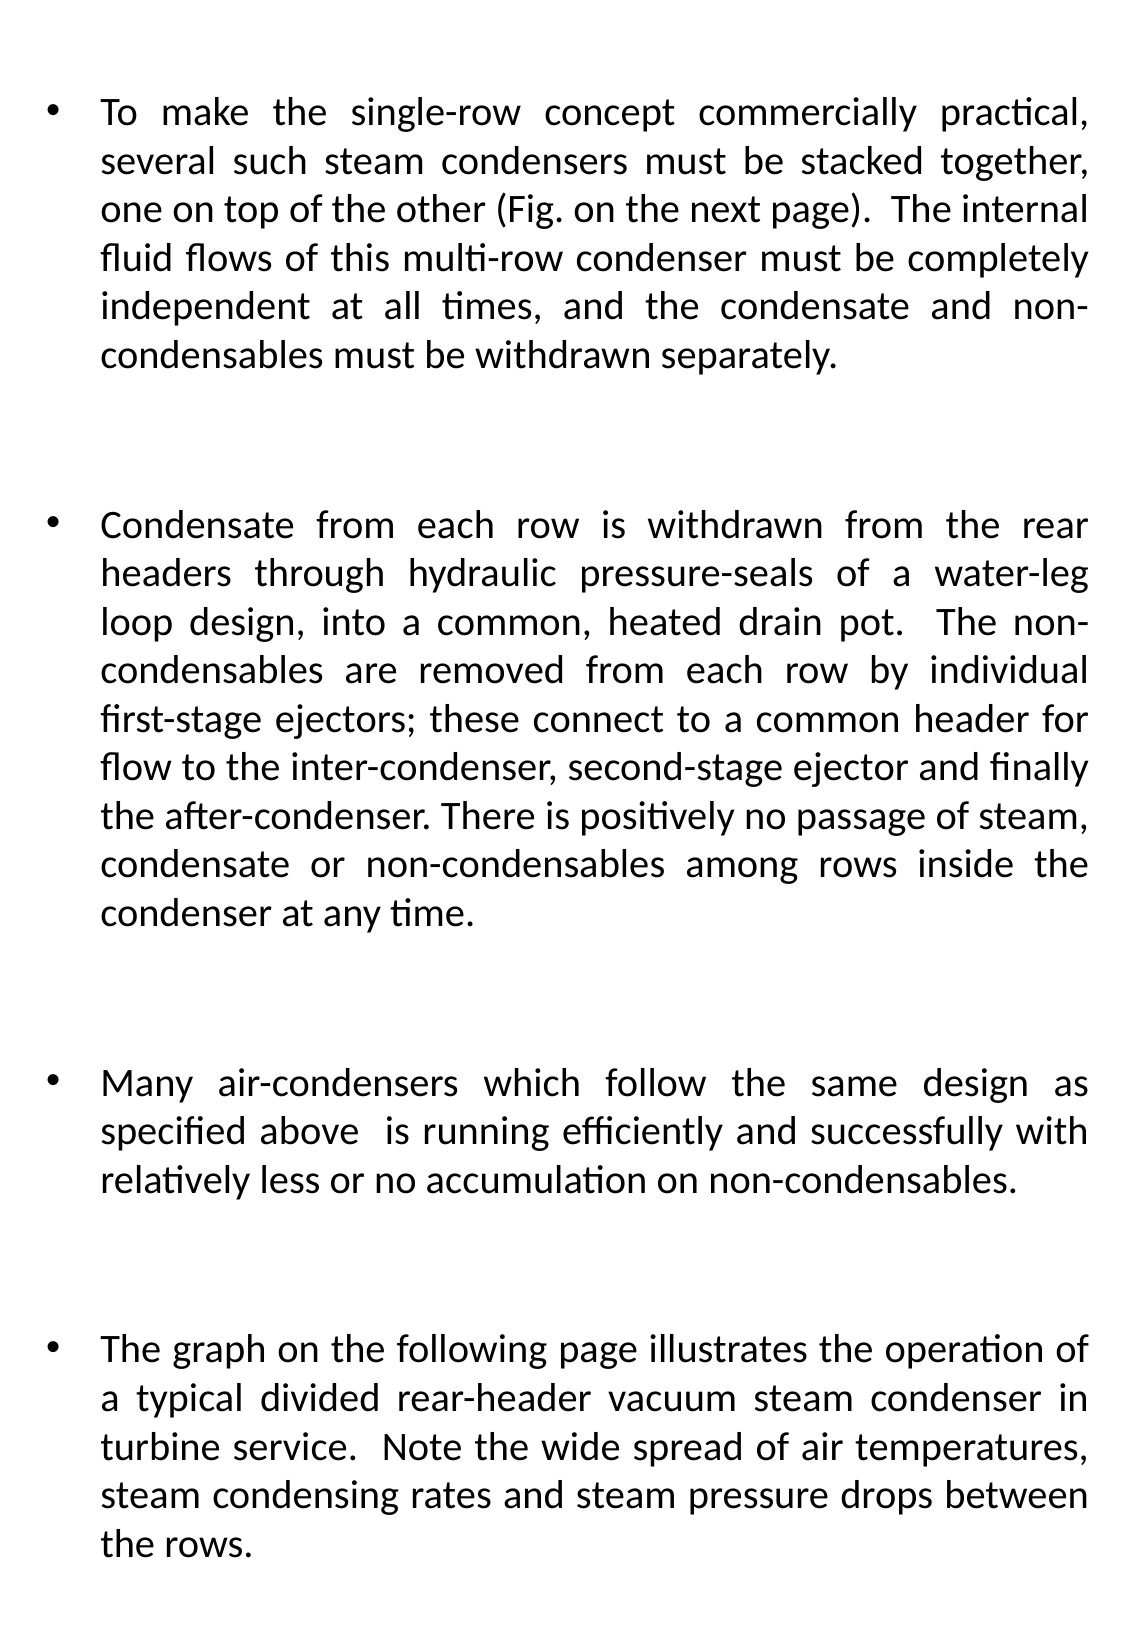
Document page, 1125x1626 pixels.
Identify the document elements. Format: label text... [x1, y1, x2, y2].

list To make the single-row concept commercially practical, several such steam condensers must be stacked together, one on top of the other (Fig. on the next page). The internal fluid flows of this multi-row condenser must be completely independent at all times, and the condensate and non-condensables must be withdrawn separately. Condensate from each row is withdrawn from the rear headers through hydraulic pressure-seals of a water-leg loop design, into a common, heated drain pot. The non-condensables are removed from each row by individual first-stage ejectors; these connect to a common header for flow to the inter-condenser, second-stage ejector and finally the after-condenser. There is positively no passage of steam, condensate or non-condensables among rows inside the condenser at any time. Many air-condensers which follow the same design as specified above is running efficiently and successfully with relatively less or no accumulation on non-condensables. The graph on the following page illustrates the operation of a typical divided rear-header vacuum steam condenser in turbine service. Note the wide spread of air temperatures, steam condensing rates and steam pressure drops between the rows. [30, 21, 1106, 1604]
